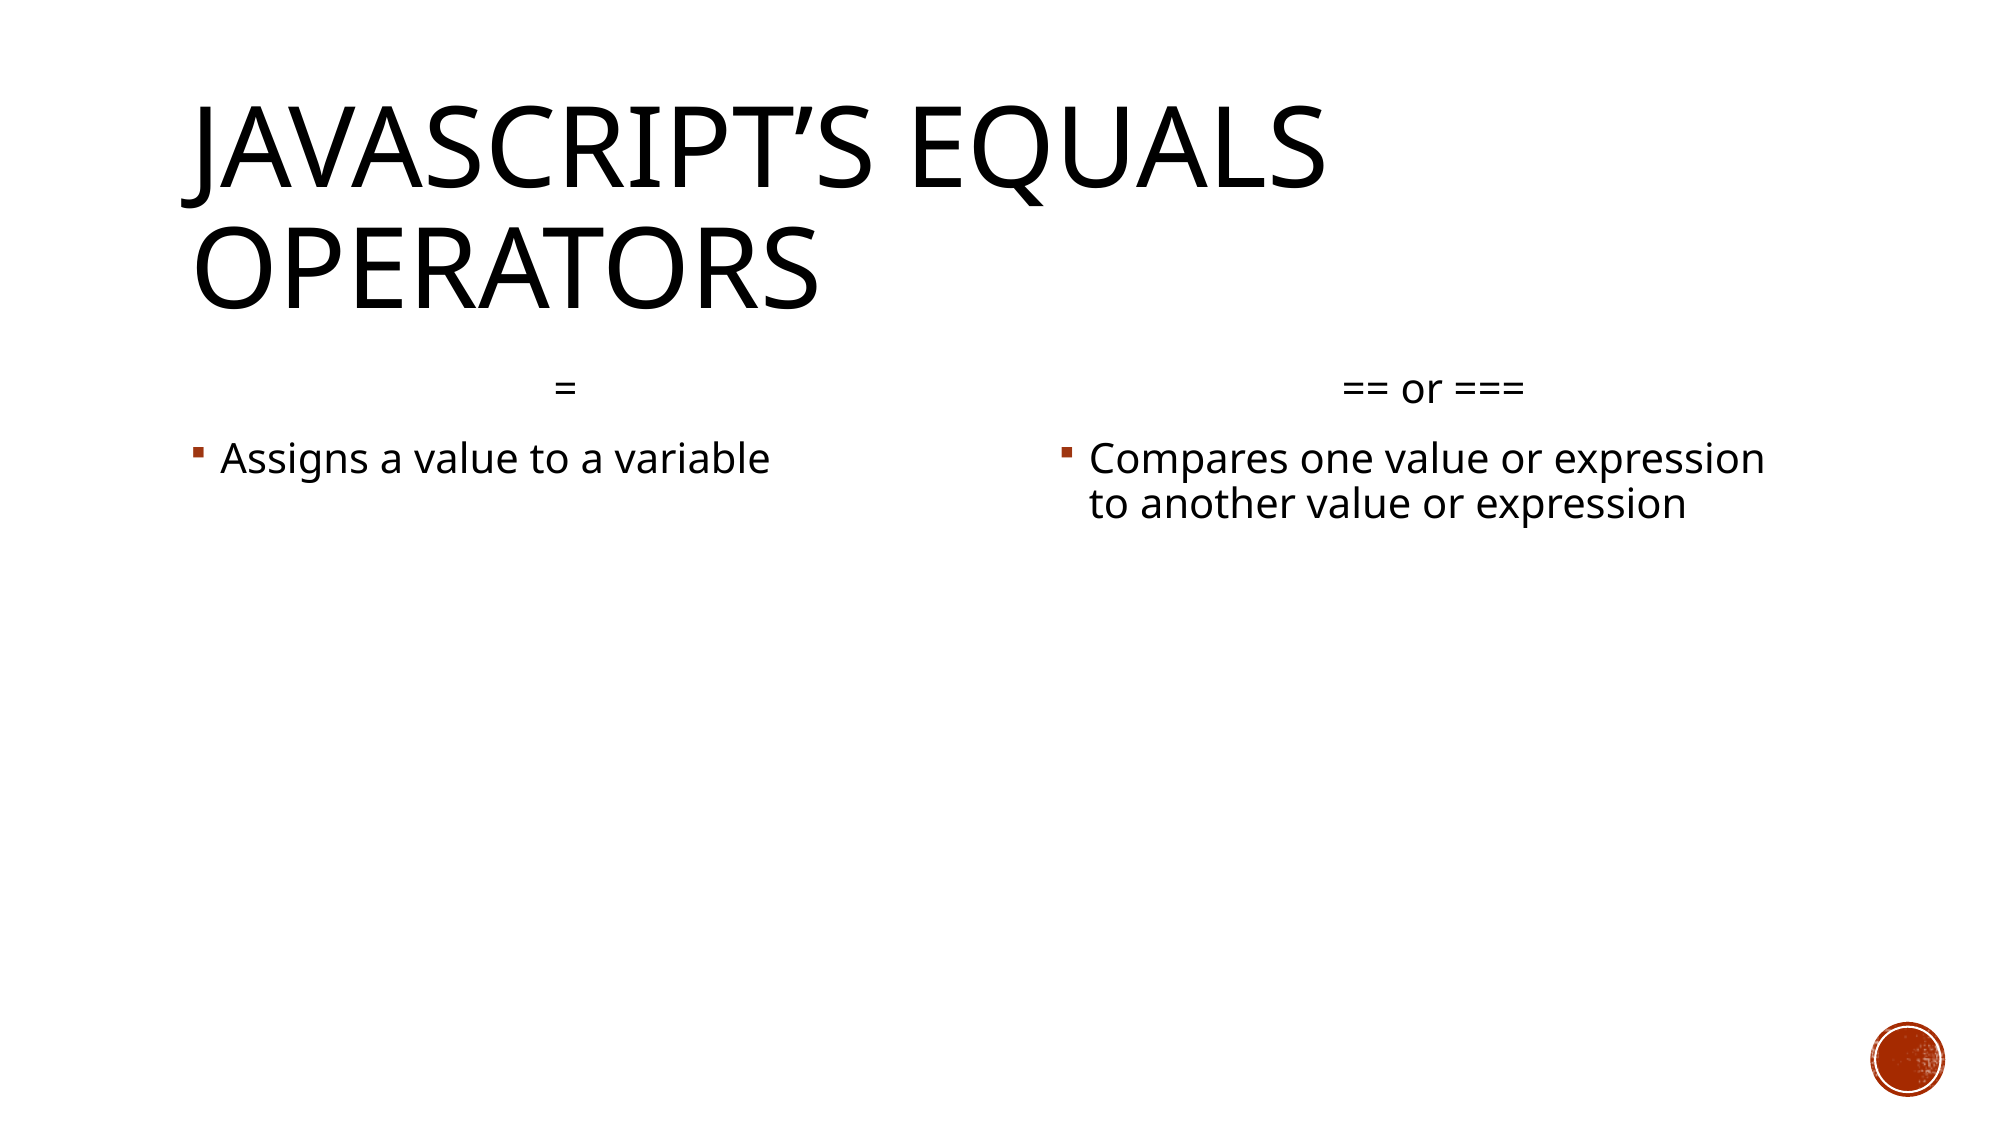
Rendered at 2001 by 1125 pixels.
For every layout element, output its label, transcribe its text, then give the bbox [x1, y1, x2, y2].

list == or === Compares one value or expression to another value or expression [1043, 360, 1824, 1013]
title JavaScript’s Equals Operators [175, 79, 1826, 344]
list = Assigns a value to a variable [175, 360, 956, 1013]
